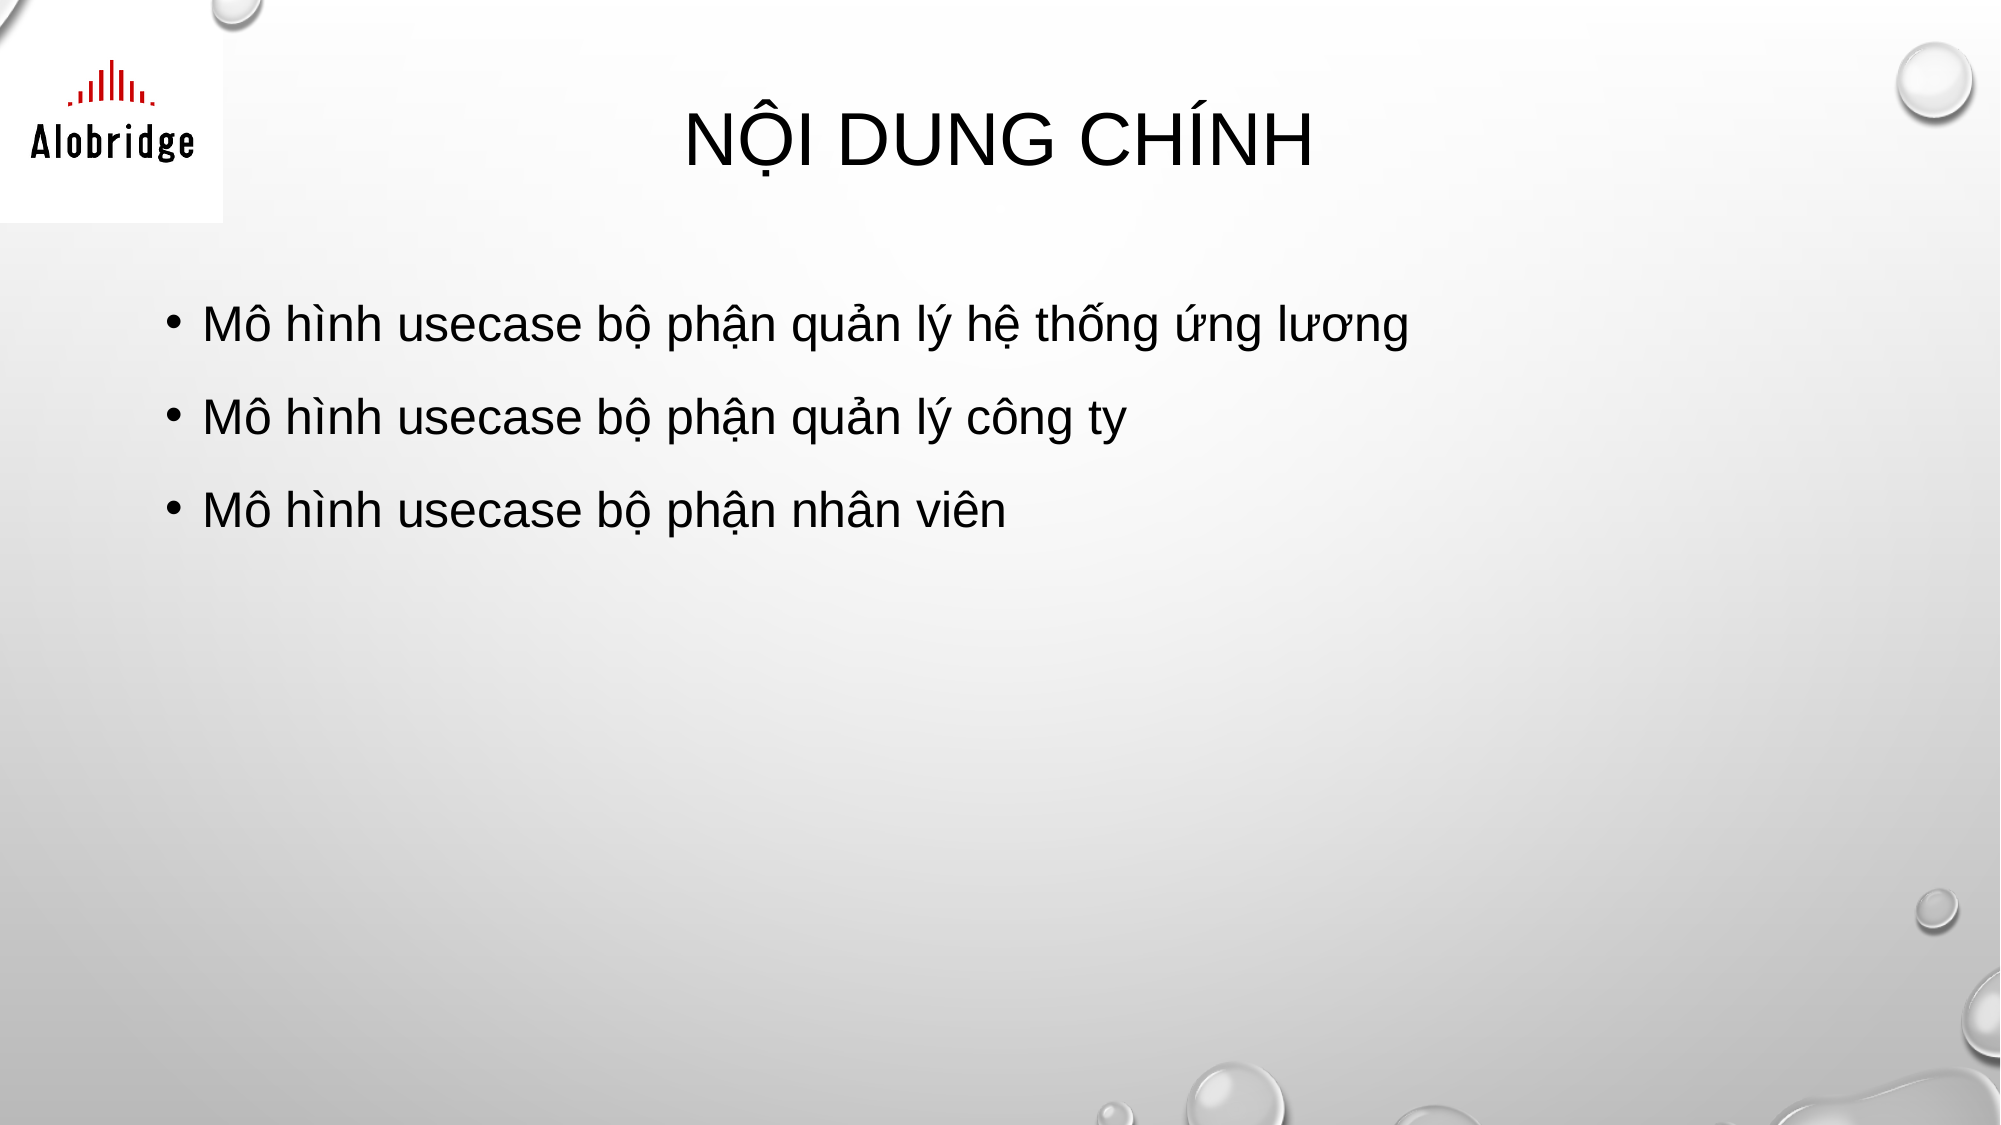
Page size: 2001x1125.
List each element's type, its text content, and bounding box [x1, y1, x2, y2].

title Nội dung chính [149, 10, 1851, 272]
list Mô hình usecase bộ phận quản lý hệ thống ứng lương Mô hình usecase bộ phận quản lý công ty Mô hình usecase bộ phận nhân viên [150, 271, 1851, 834]
picture [0, 0, 2001, 1125]
